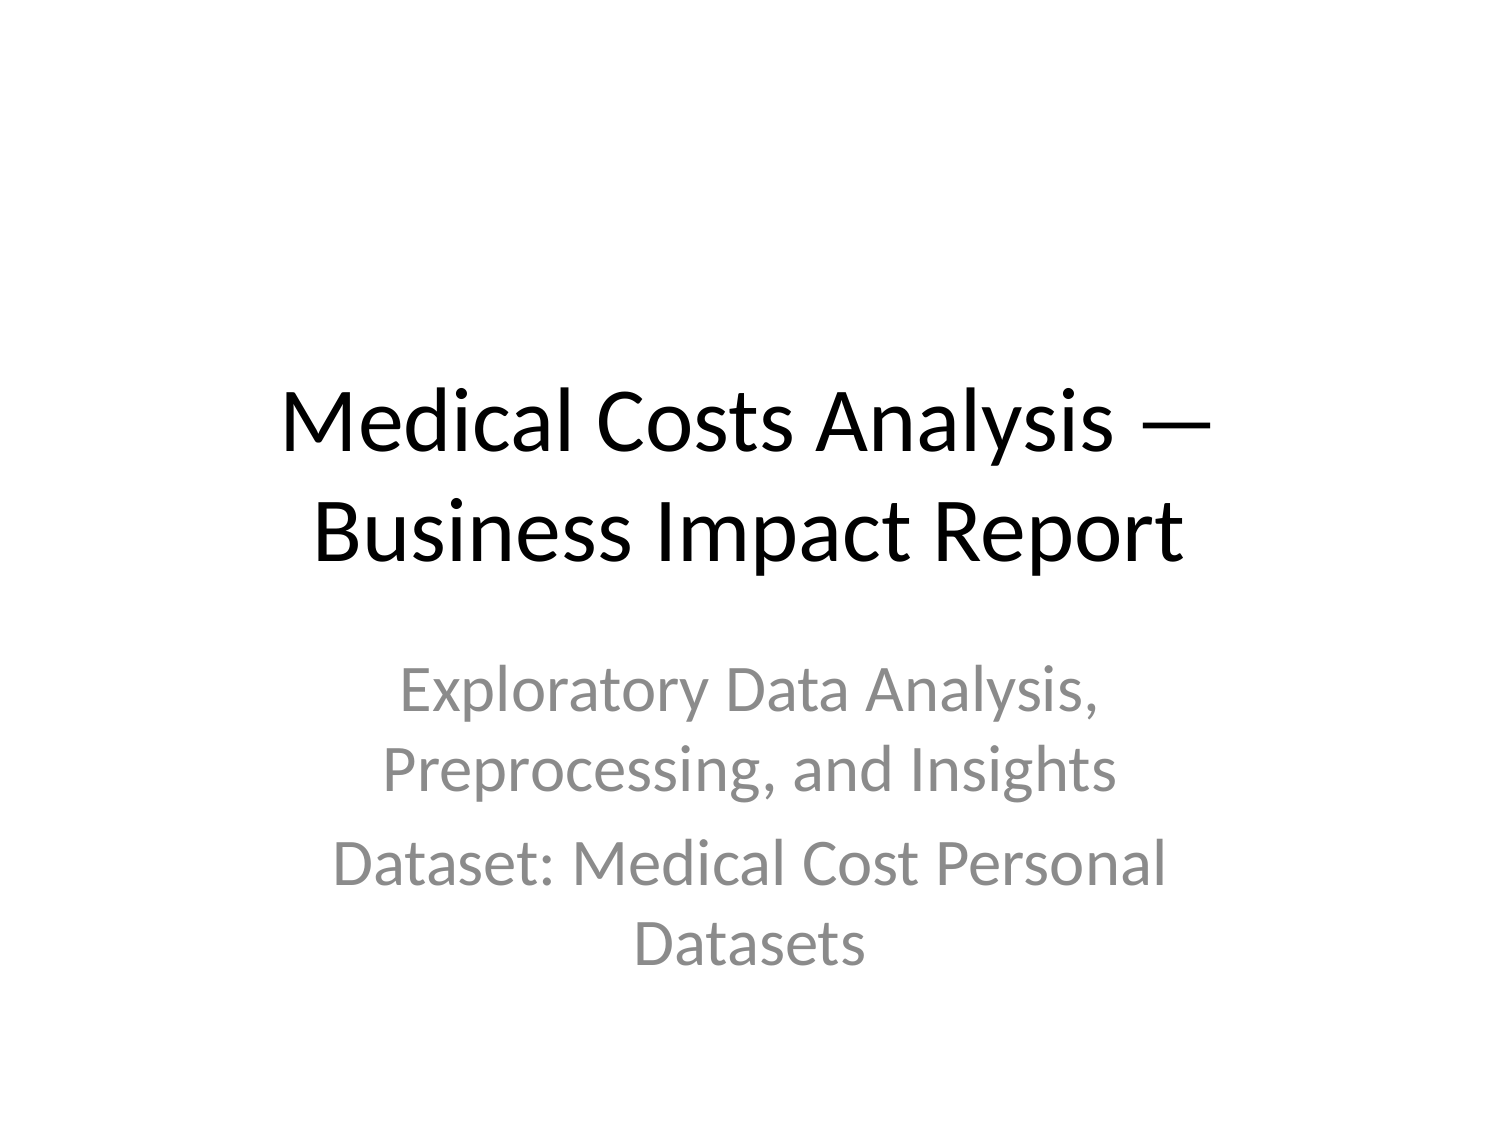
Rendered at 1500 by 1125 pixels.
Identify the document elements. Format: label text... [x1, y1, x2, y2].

subtitle Exploratory Data Analysis, Preprocessing, and Insights Dataset: Medical Cost Personal Datasets [225, 637, 1275, 925]
title Medical Costs Analysis — Business Impact Report [112, 349, 1388, 591]
